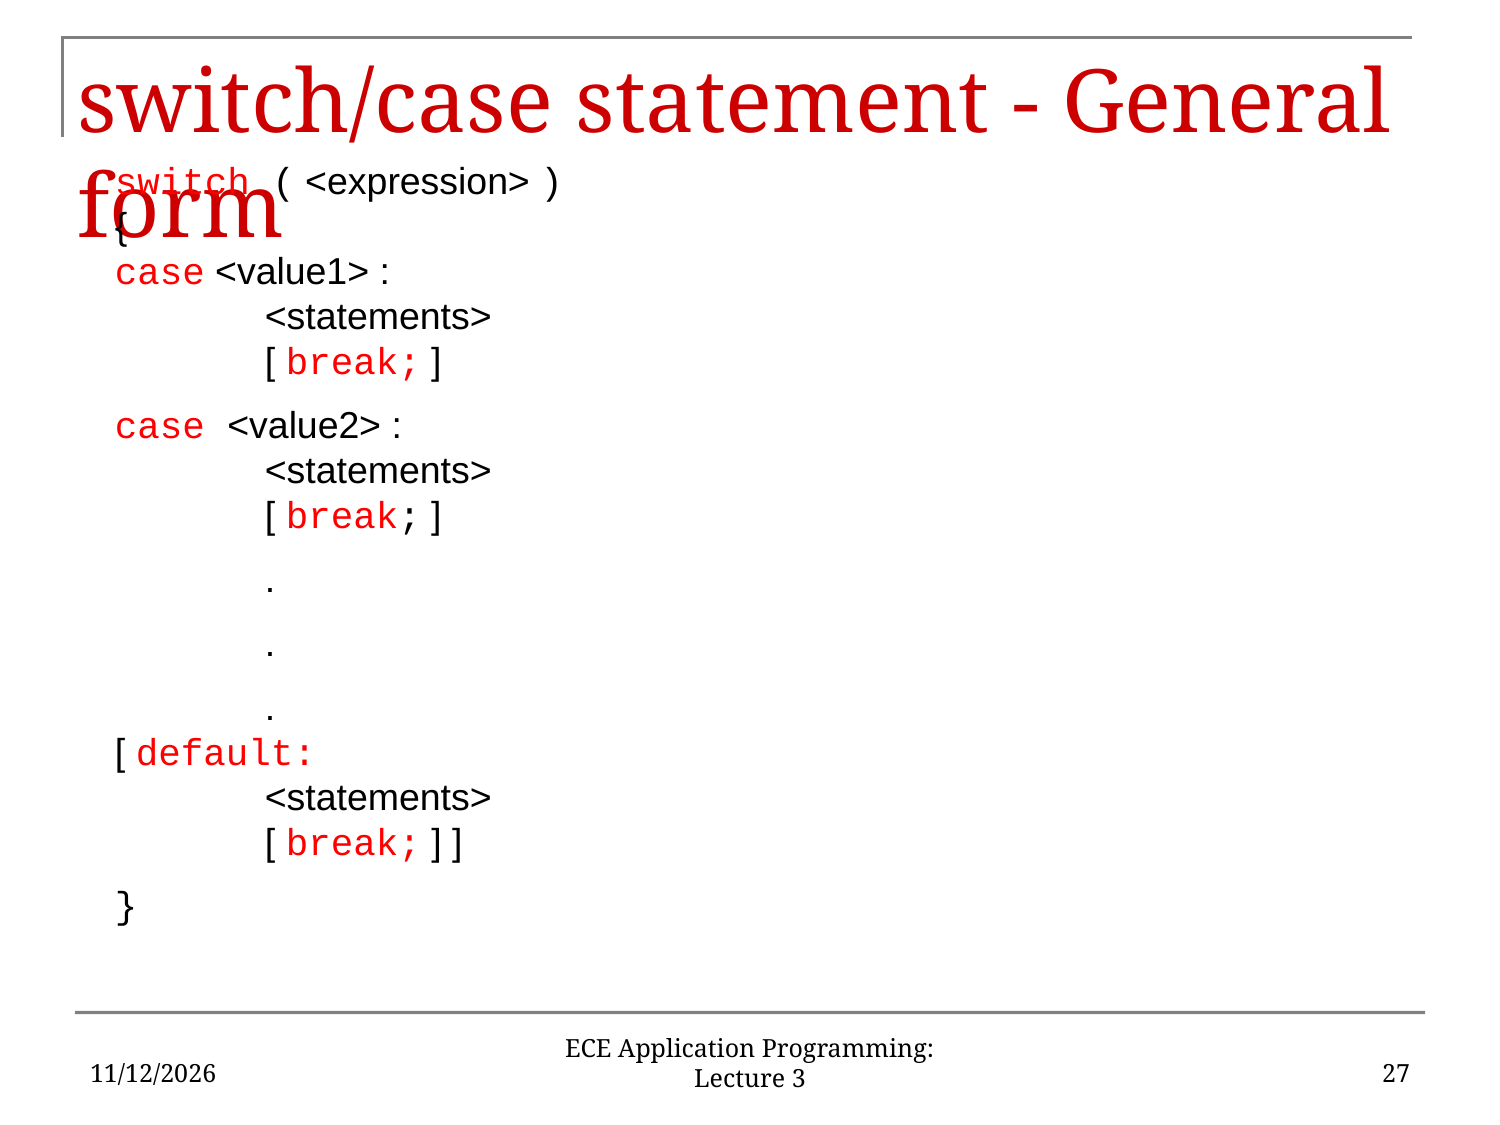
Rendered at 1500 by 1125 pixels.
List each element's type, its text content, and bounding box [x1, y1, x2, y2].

footer ECE Application Programming: Lecture 3 [512, 1024, 988, 1101]
slide_number 27 [1074, 1023, 1426, 1100]
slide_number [74, 1023, 426, 1100]
text_box switch ( <expression> ) { case <value1> : <statements> [ break; ] case <value2> : <statements> [ break; ] . . . [ default: <statements> [ break; ] ] } [99, 149, 1400, 934]
title switch/case statement - General form [62, 37, 1500, 150]
